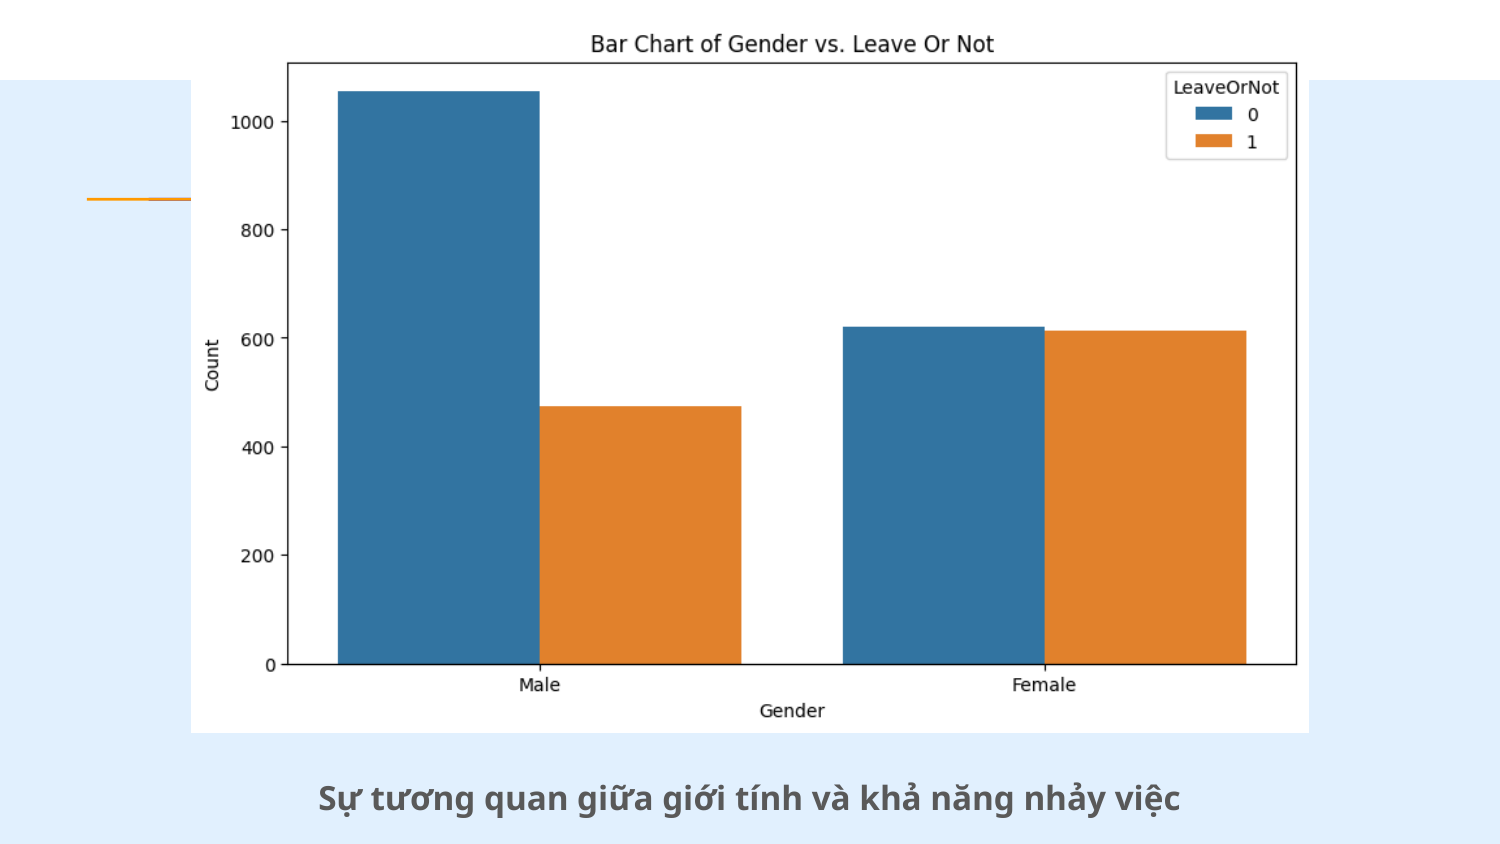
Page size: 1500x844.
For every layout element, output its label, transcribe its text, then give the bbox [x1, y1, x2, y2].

subtitle Sự tương quan giữa giới tính và khả năng nhảy việc [191, 760, 1309, 833]
picture [191, 21, 1309, 734]
